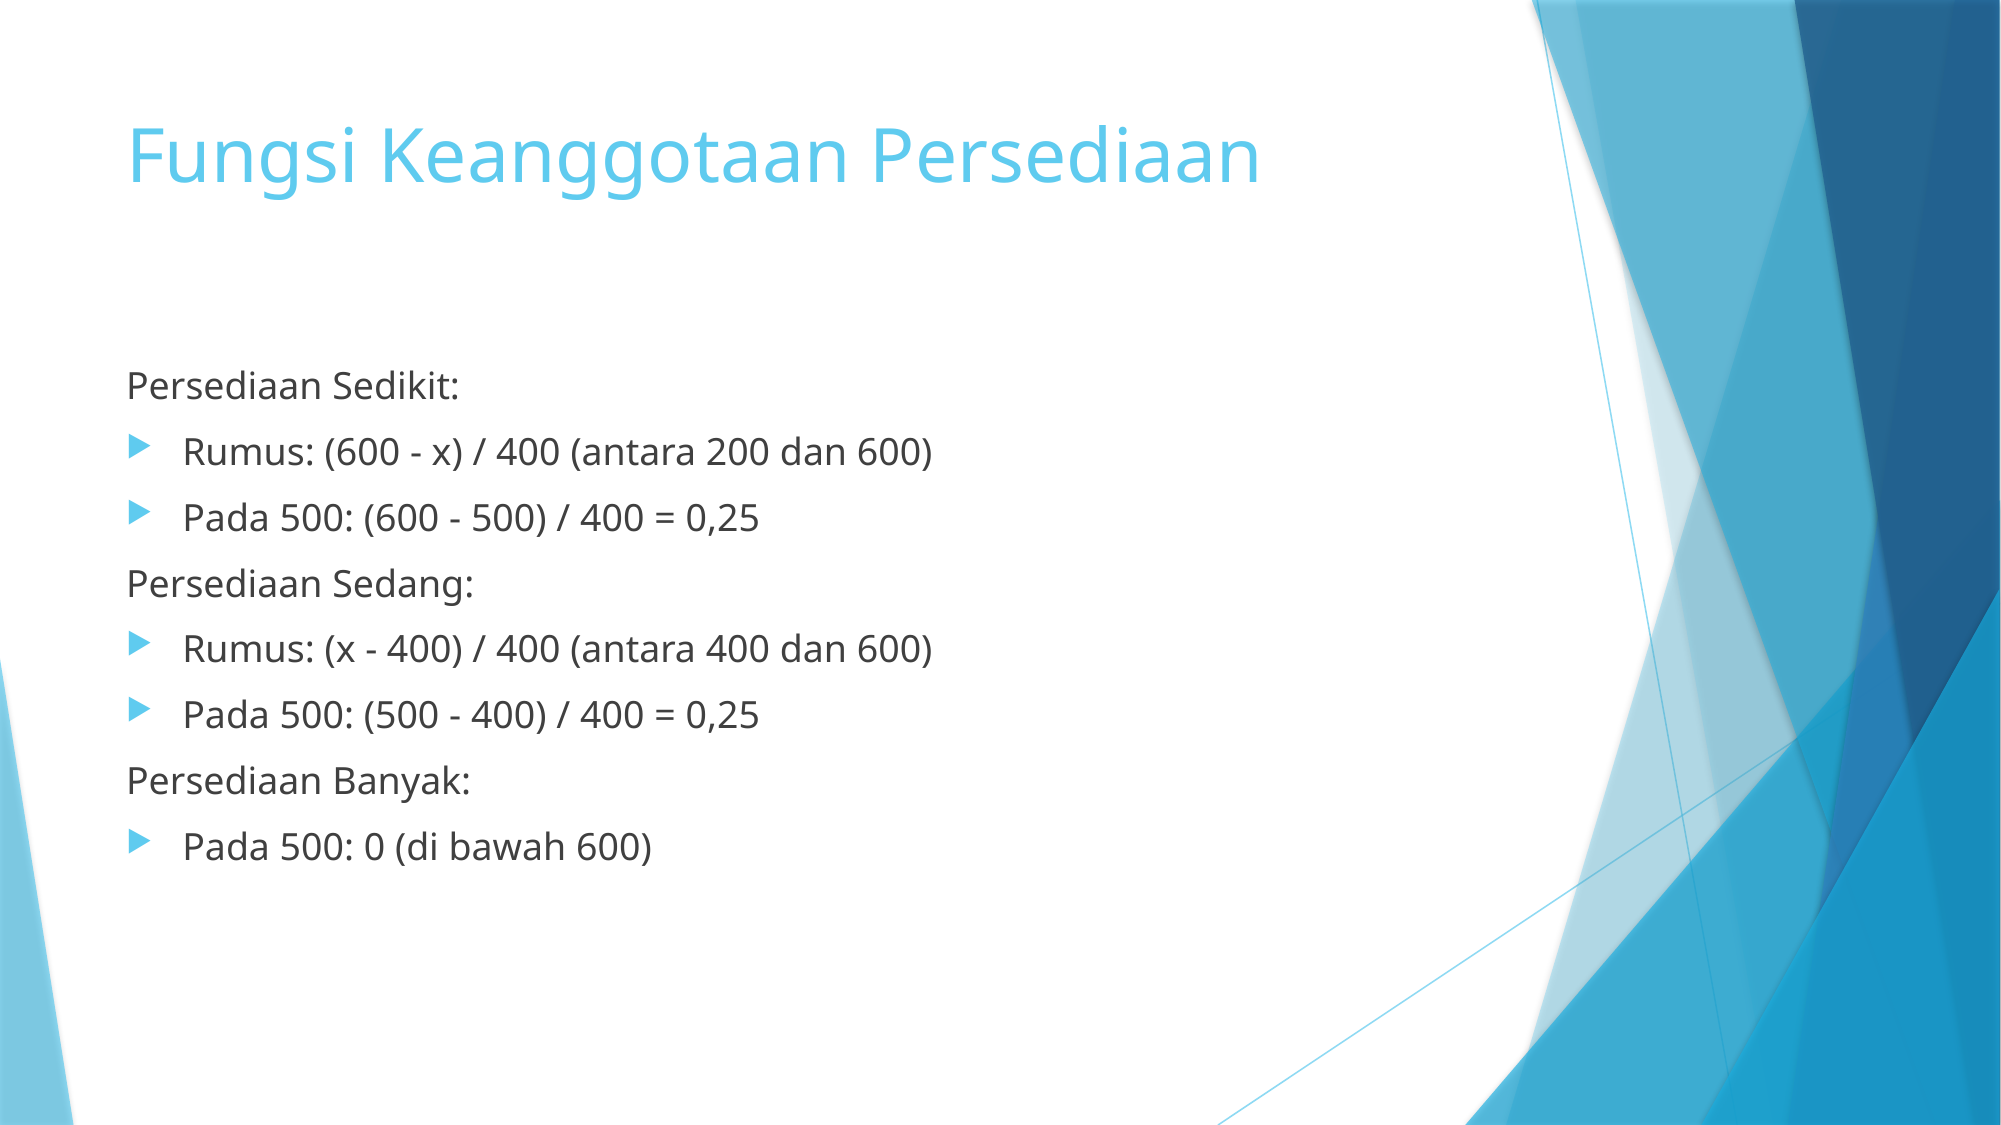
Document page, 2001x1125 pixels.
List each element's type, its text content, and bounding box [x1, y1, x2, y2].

title Fungsi Keanggotaan Persediaan [111, 99, 1522, 317]
list Persediaan Sedikit: Rumus: (600 - x) / 400 (antara 200 dan 600) Pada 500: (600 - 500) / 400 = 0,25 Persediaan Sedang: Rumus: (x - 400) / 400 (antara 400 dan 600) Pada 500: (500 - 400) / 400 = 0,25 Persediaan Banyak: Pada 500: 0 (di bawah 600) [111, 354, 1522, 992]
